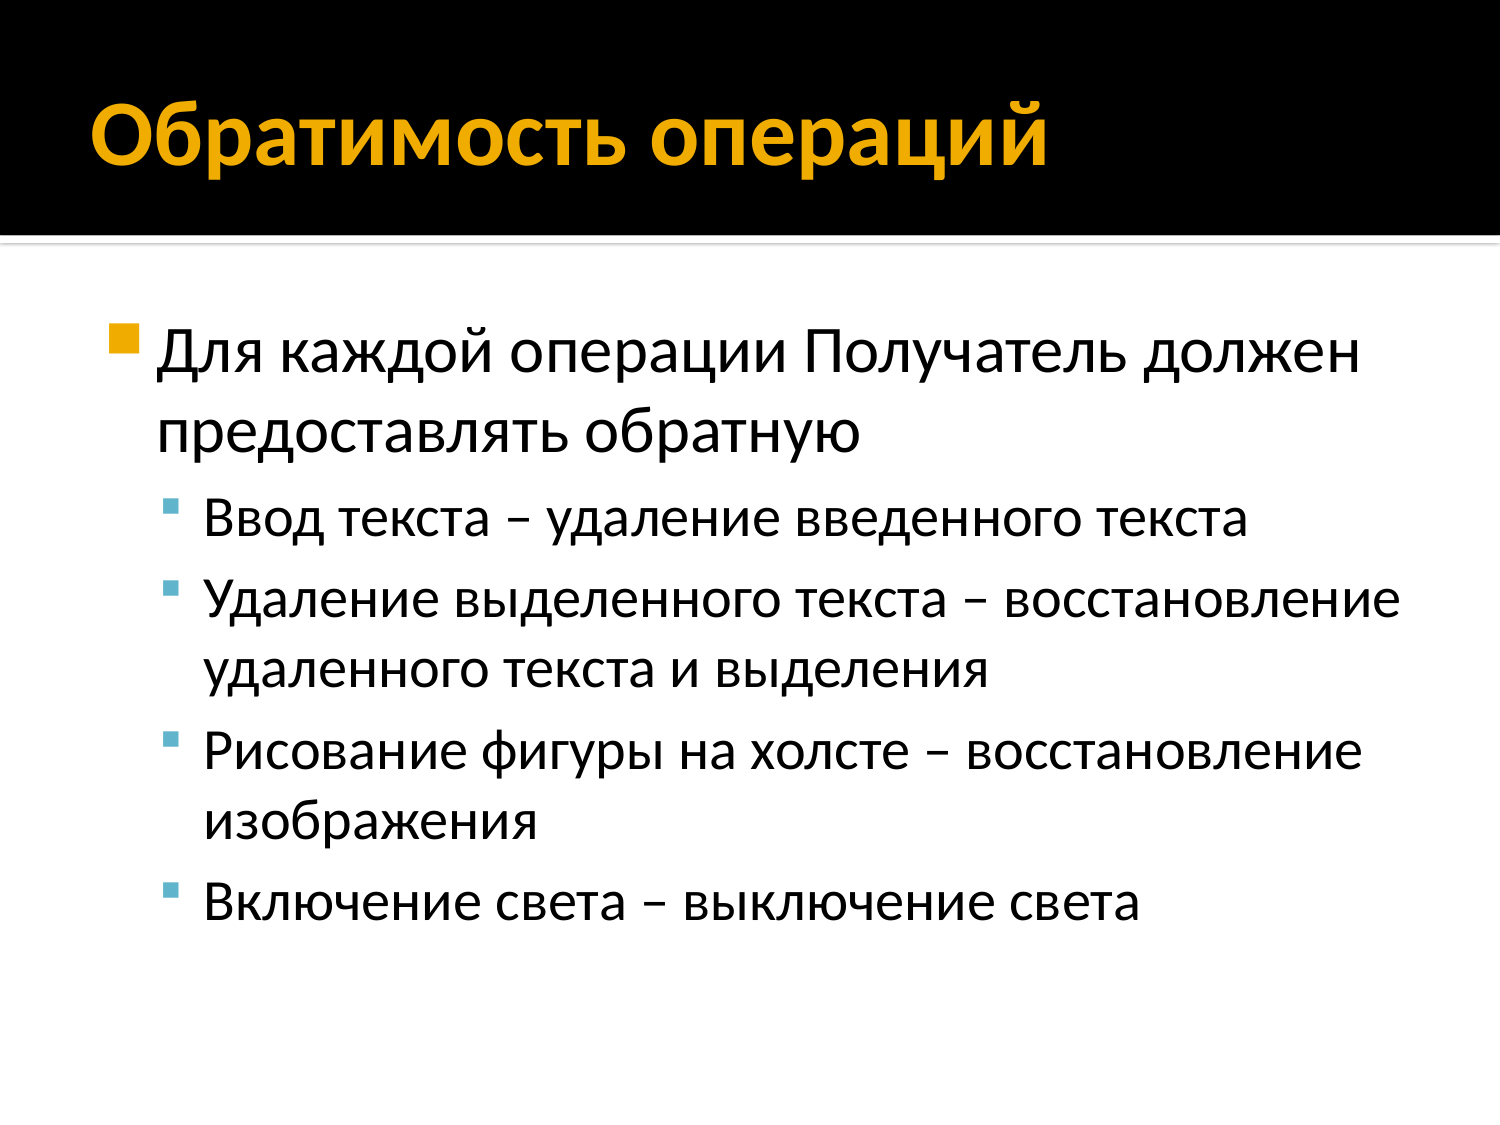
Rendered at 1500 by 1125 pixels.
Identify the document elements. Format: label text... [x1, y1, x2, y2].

list Для каждой операции Получатель должен предоставлять обратную Ввод текста – удаление введенного текста Удаление выделенного текста – восстановление удаленного текста и выделения Рисование фигуры на холсте – восстановление изображения Включение света – выключение света [75, 291, 1425, 1050]
title Обратимость операций [75, 25, 1425, 231]
